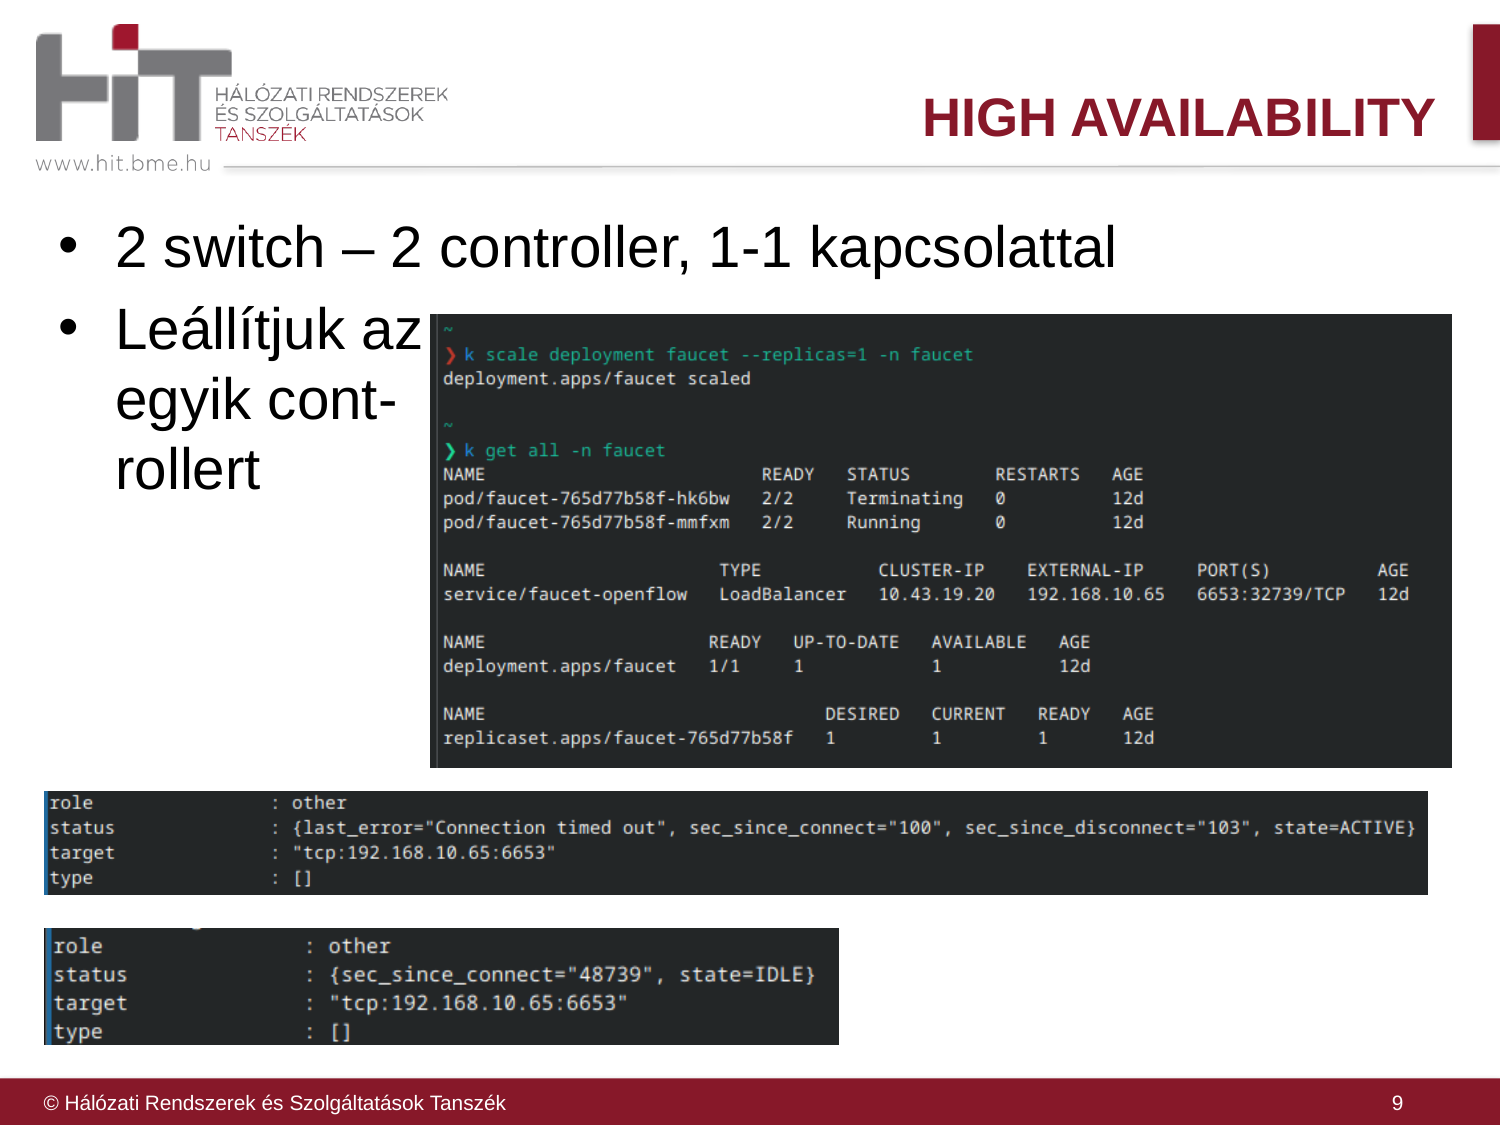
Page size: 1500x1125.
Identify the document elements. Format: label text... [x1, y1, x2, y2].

list 2 switch – 2 controller, 1-1 kapcsolattal Leállítjuk az egyik cont- rollert [44, 201, 1452, 1045]
picture [429, 314, 1453, 768]
picture [43, 790, 1428, 895]
picture [43, 928, 839, 1045]
title High availability [502, 15, 1452, 155]
